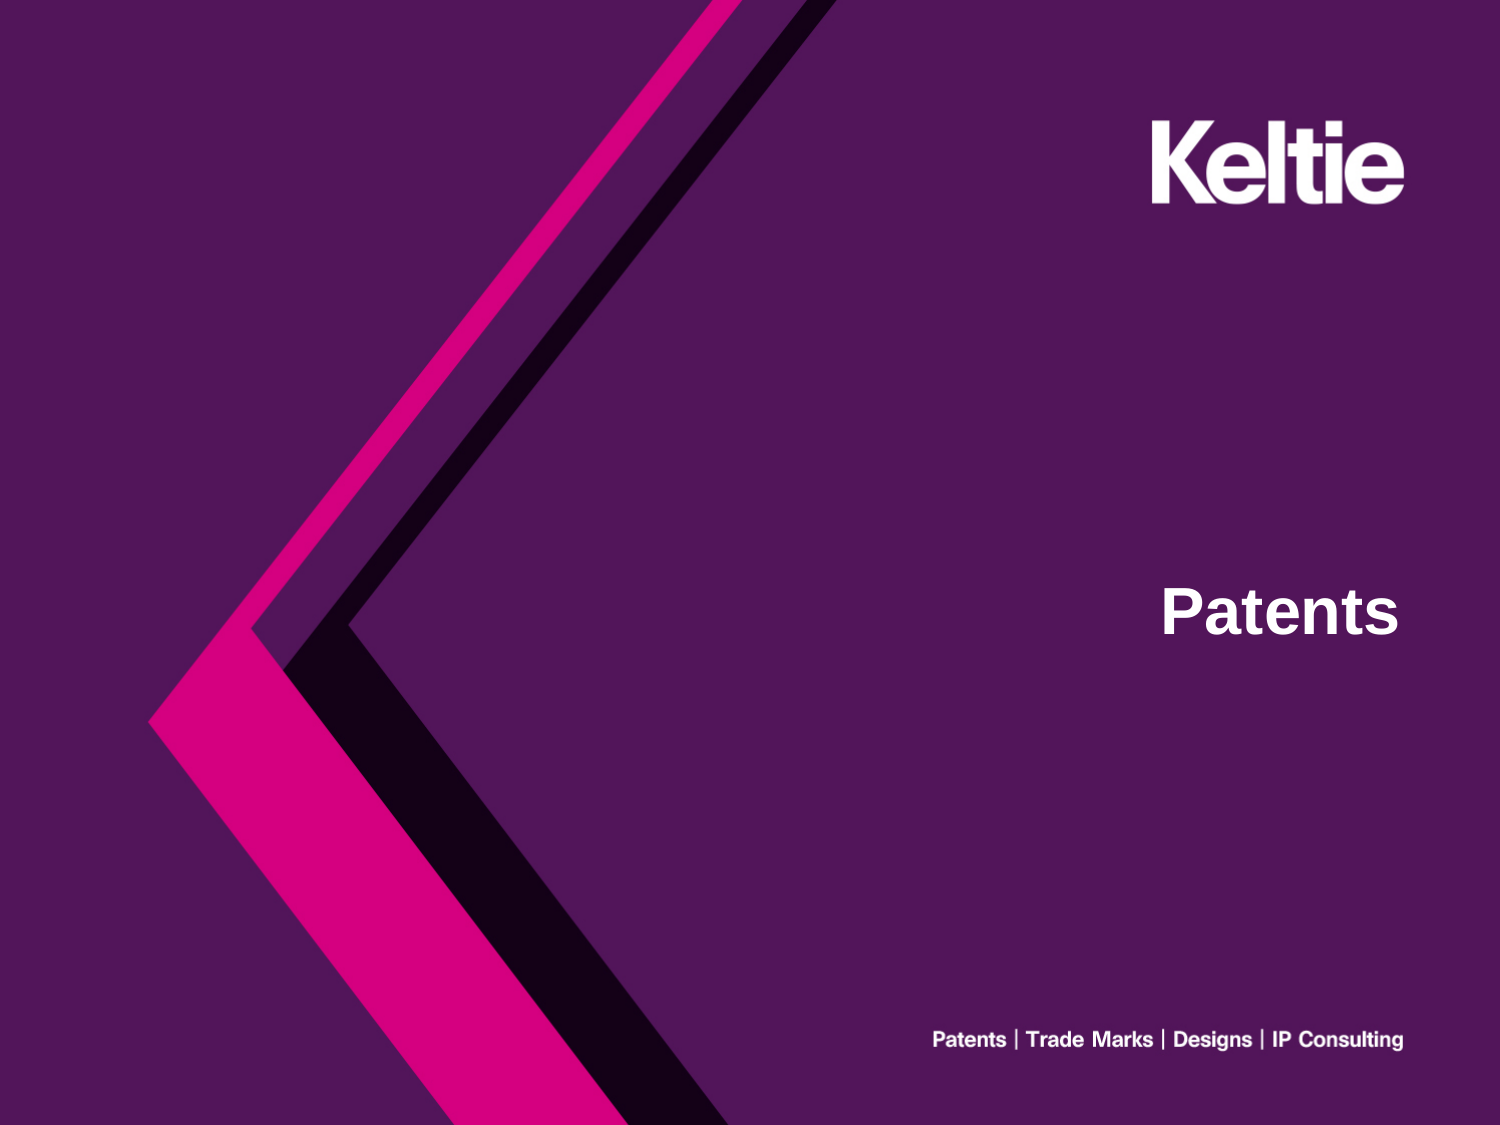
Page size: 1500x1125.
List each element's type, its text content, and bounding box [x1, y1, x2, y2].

picture [0, 0, 1500, 1125]
title Patents [426, 569, 1417, 658]
